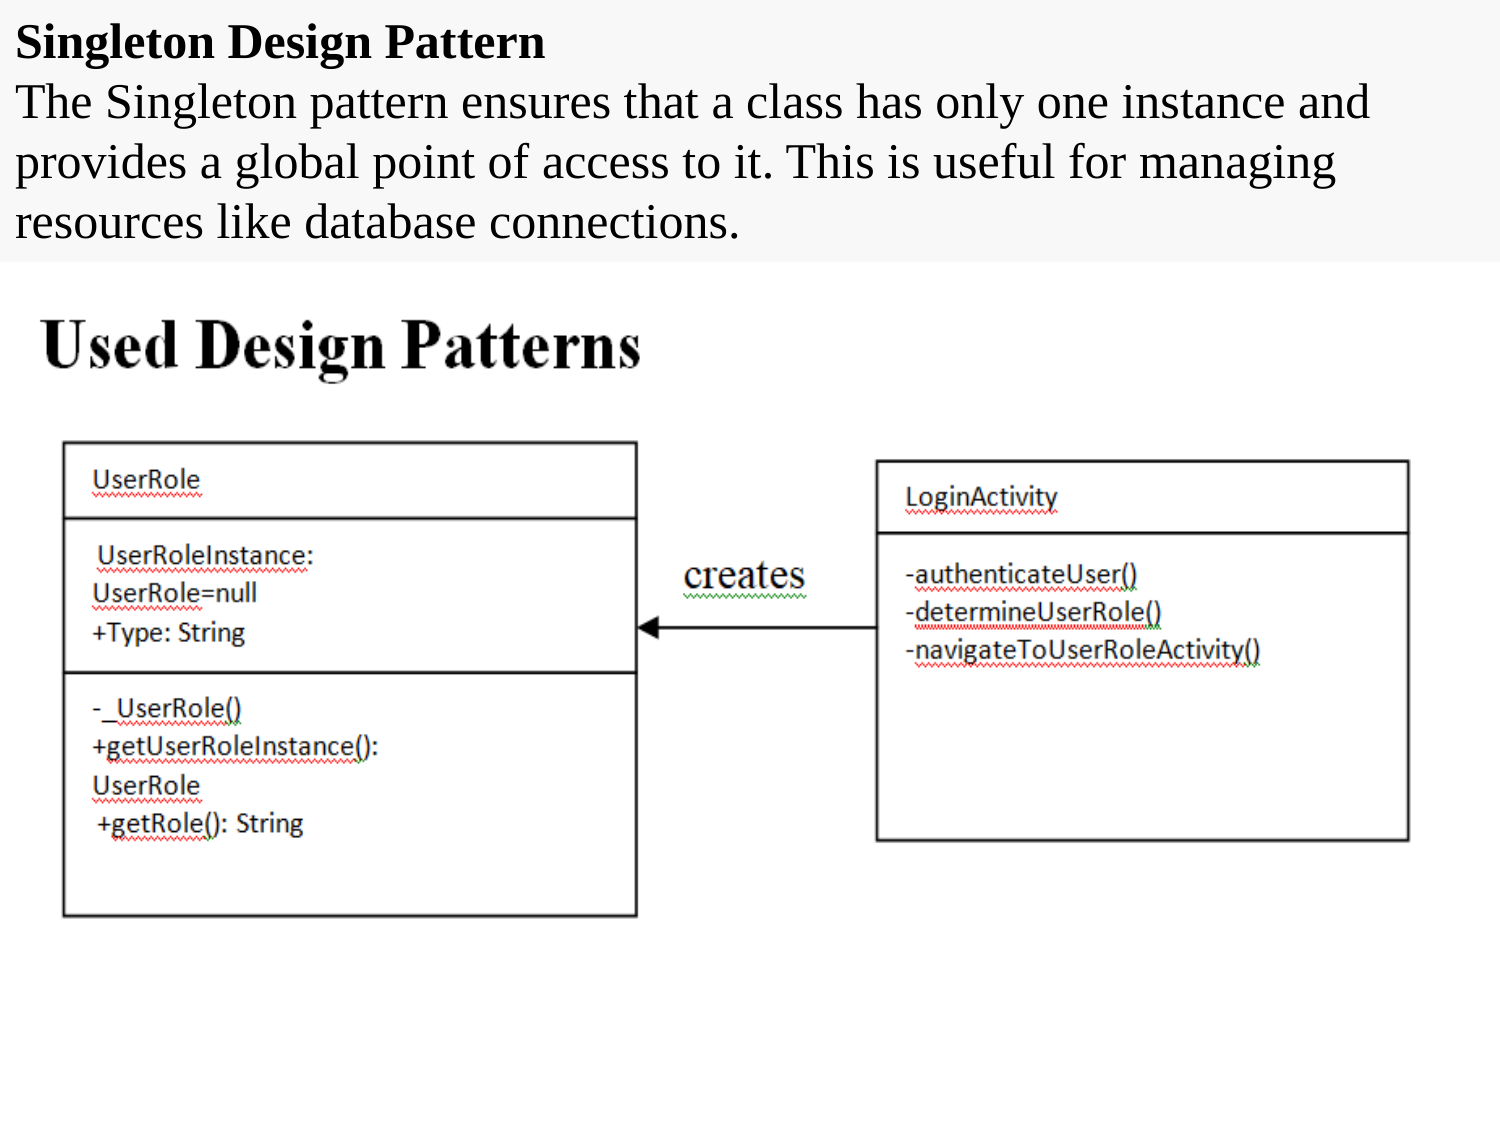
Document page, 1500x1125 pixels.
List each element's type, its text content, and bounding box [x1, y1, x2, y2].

text_box Singleton Design Pattern The Singleton pattern ensures that a class has only one instance and provides a global point of access to it. This is useful for managing resources like database connections. [0, 1, 1500, 257]
picture [0, 262, 1500, 1125]
